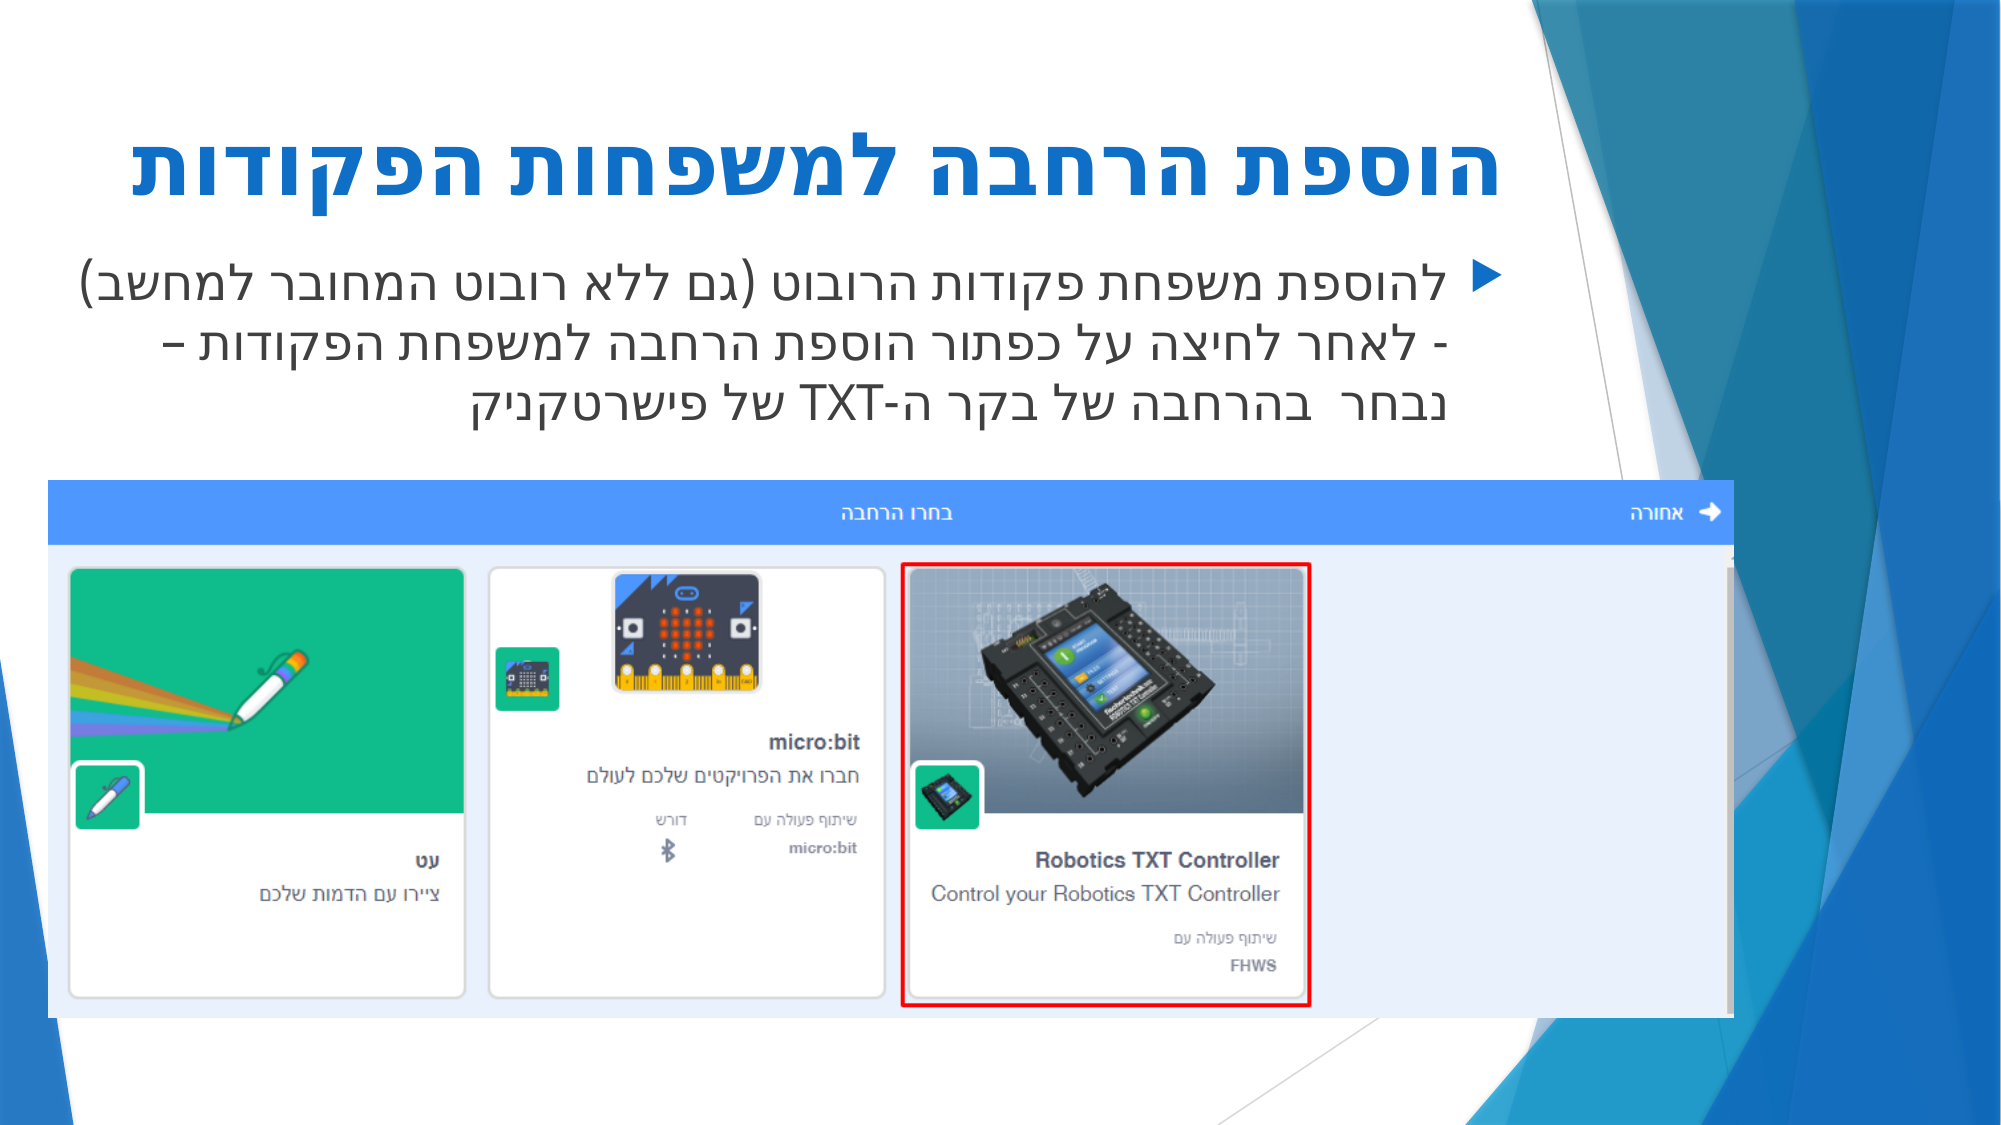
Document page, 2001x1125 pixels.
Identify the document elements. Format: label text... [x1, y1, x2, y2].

picture [48, 479, 1734, 1019]
list להוספת משפחת פקודות הרובוט (גם ללא רובוט המחובר למחשב) - לאחר לחיצה על כפתור הוספת הרחבה למשפחת הפקודות – נבחר בהרחבה של בקר ה-TXT של פישרטקניק [52, 243, 1522, 479]
title הוספת הרחבה למשפחות הפקודות [111, 99, 1522, 227]
